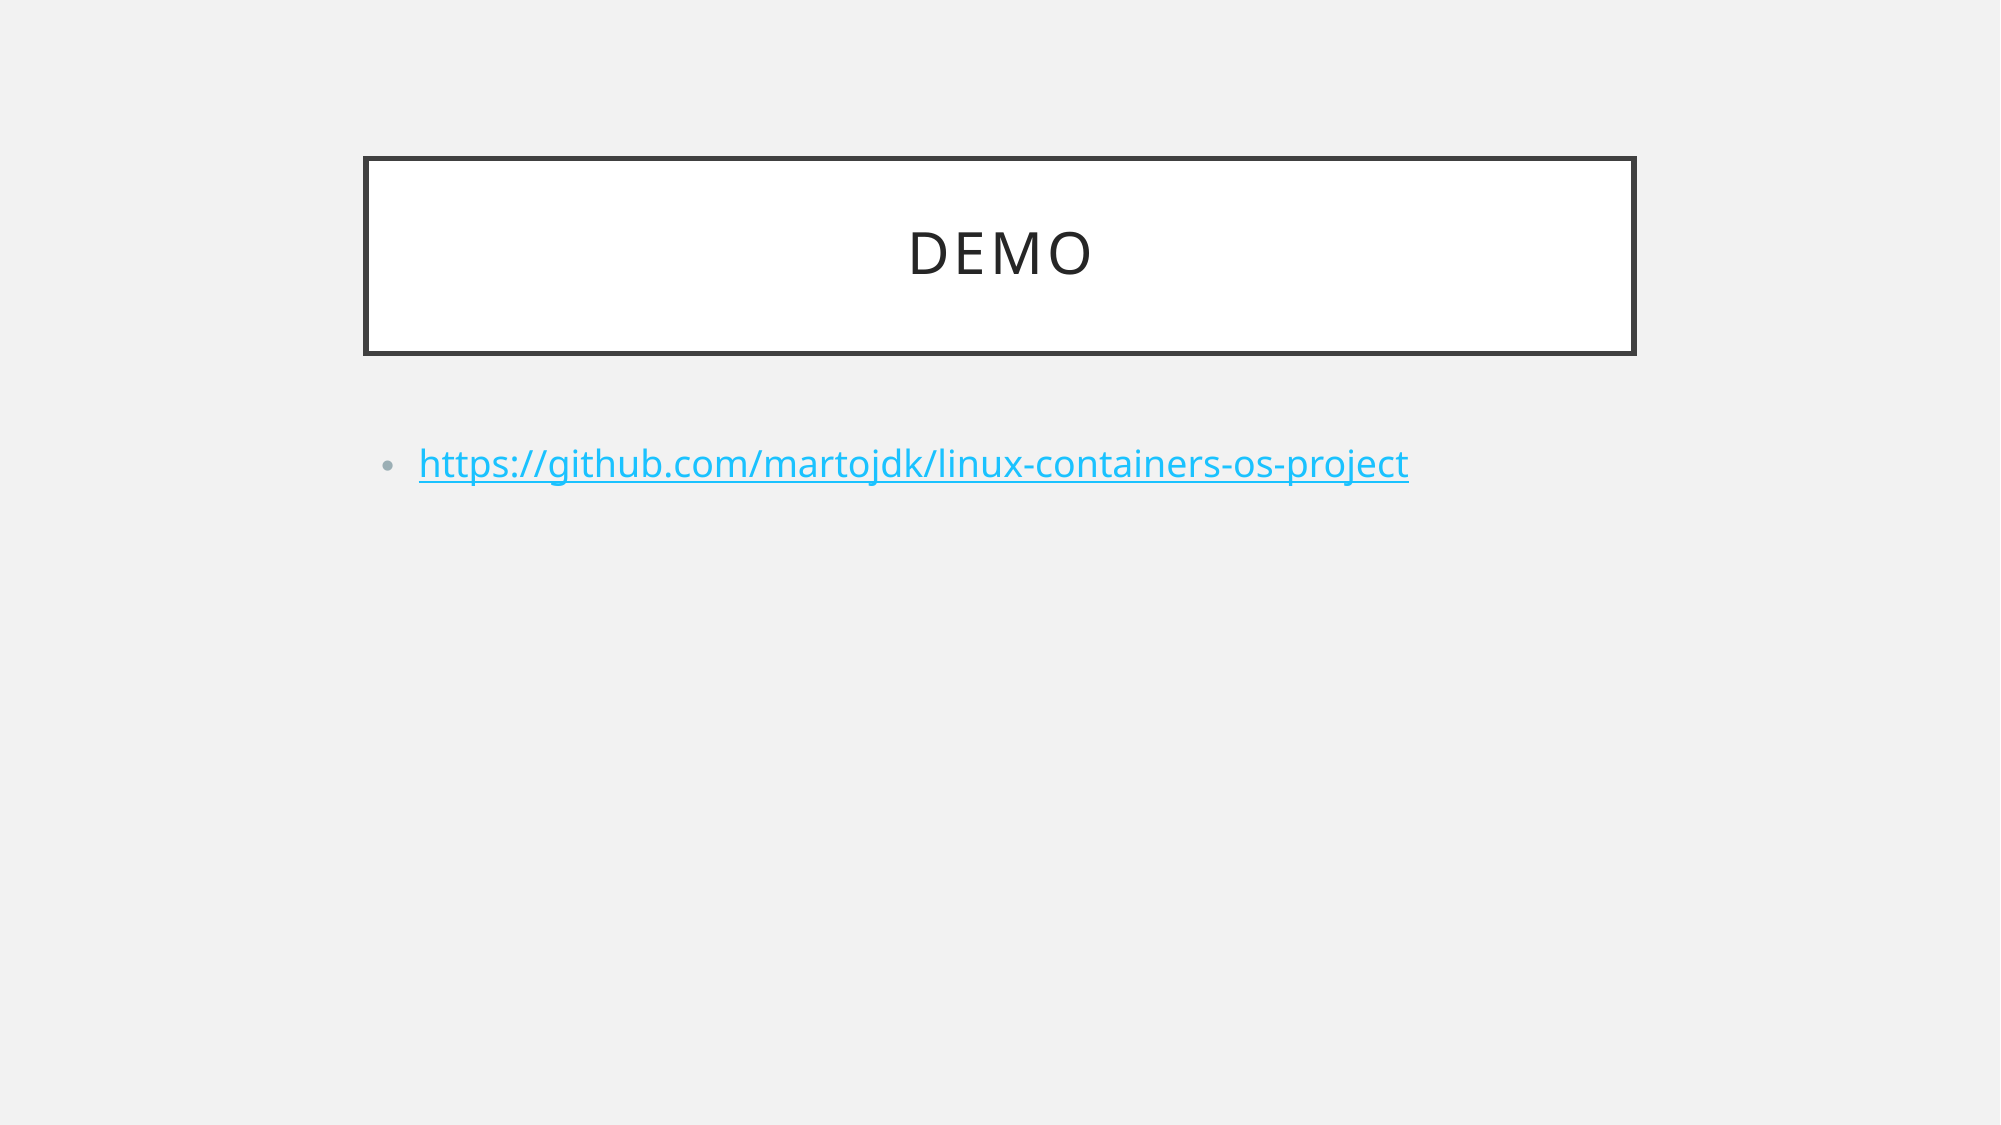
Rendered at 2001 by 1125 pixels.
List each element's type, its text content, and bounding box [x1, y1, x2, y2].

list https://github.com/martojdk/linux-containers-os-project [366, 432, 1634, 942]
title Demo [363, 156, 1637, 356]
